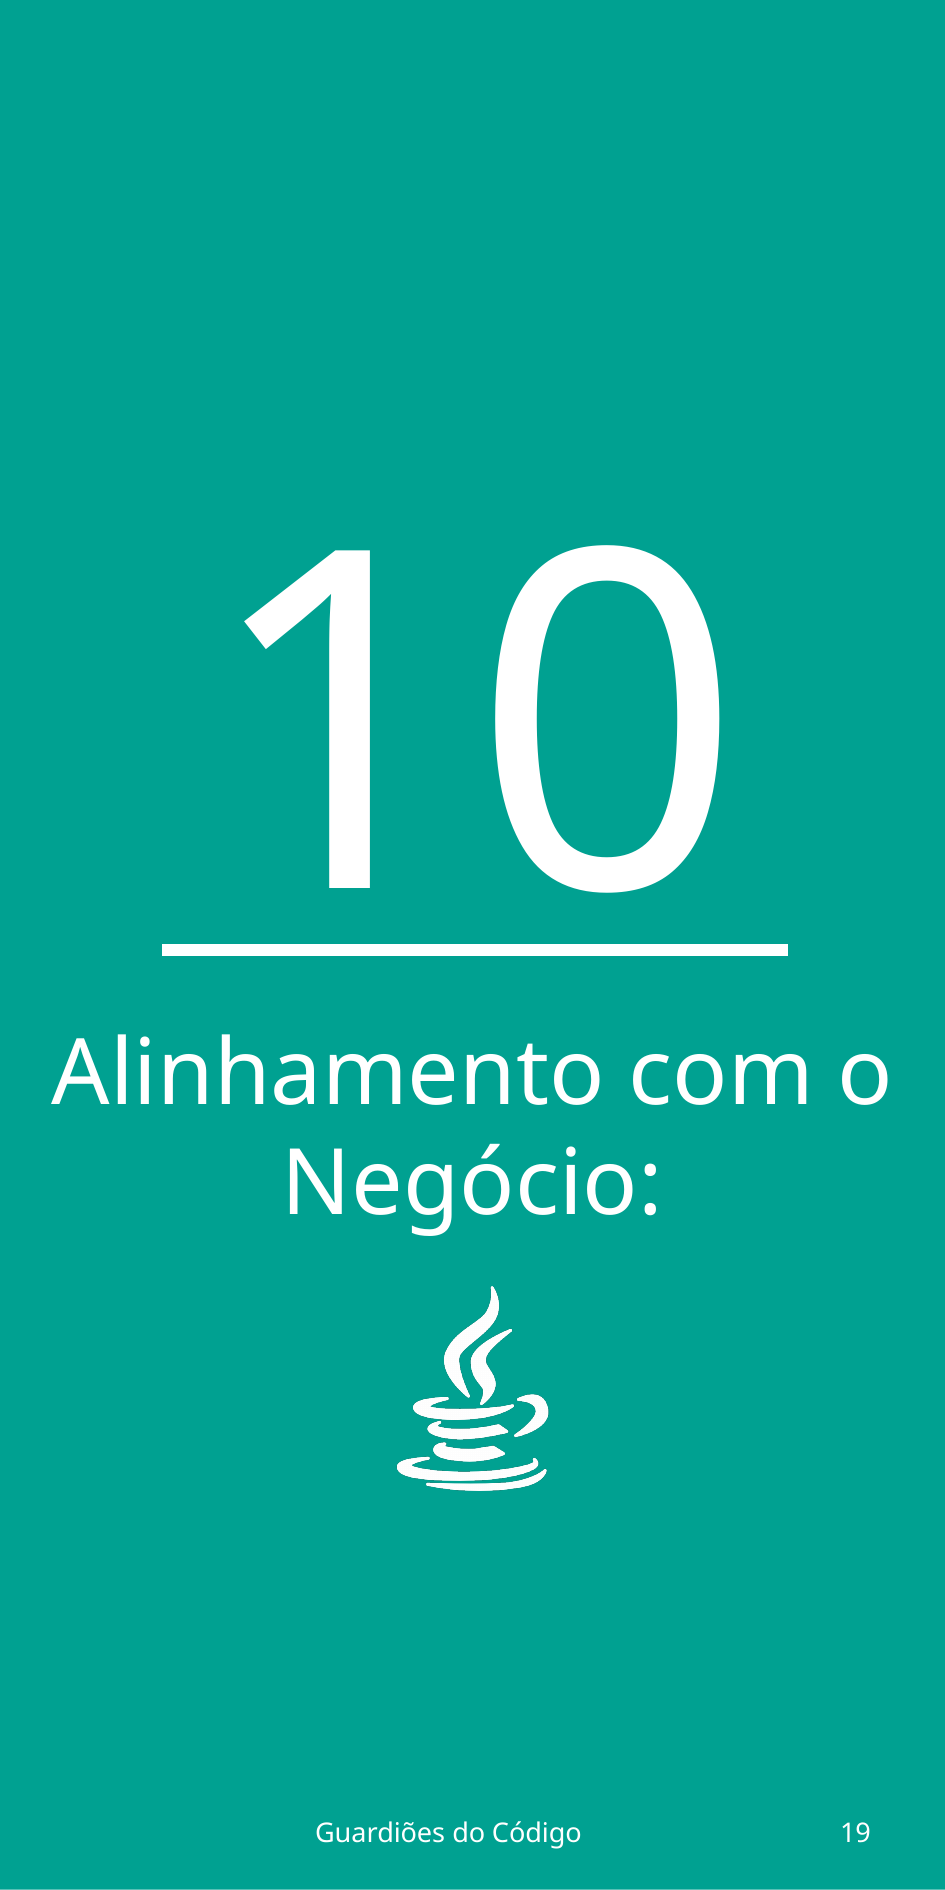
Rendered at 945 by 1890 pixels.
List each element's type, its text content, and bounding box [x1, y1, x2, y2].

text_box Alinhamento com o Negócio: [0, 985, 945, 1258]
text_box 10 [50, 387, 896, 914]
text_box [0, 0, 945, 985]
text_box [0, 1258, 945, 1890]
picture [369, 1286, 575, 1492]
text_box Guardiões do Código [300, 1799, 650, 1863]
text_box 19 [825, 1799, 938, 1863]
